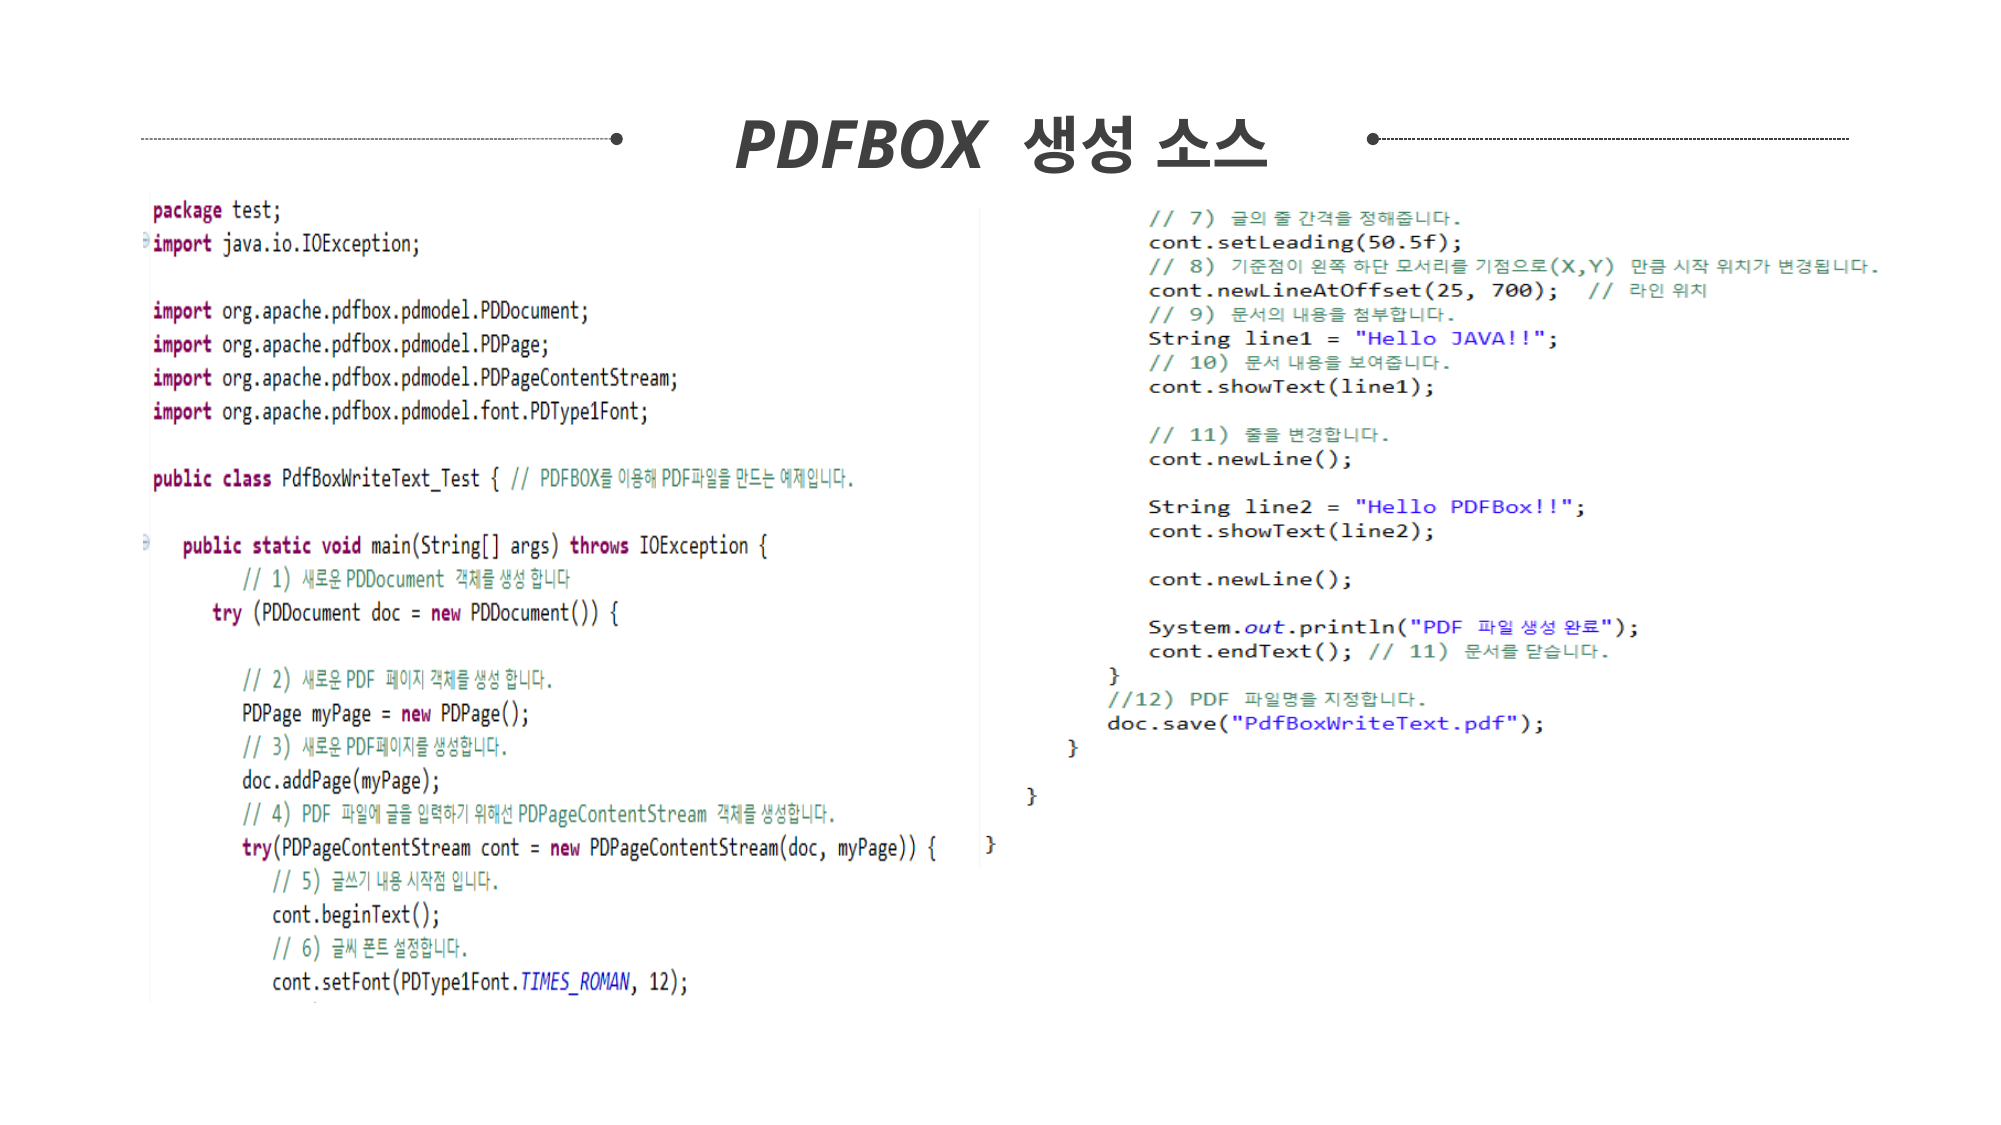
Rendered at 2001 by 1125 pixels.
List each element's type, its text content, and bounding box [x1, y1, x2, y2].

picture [143, 190, 956, 1003]
picture [970, 207, 1905, 869]
text_box PDFBOX 생성 소스 [567, 54, 1438, 190]
